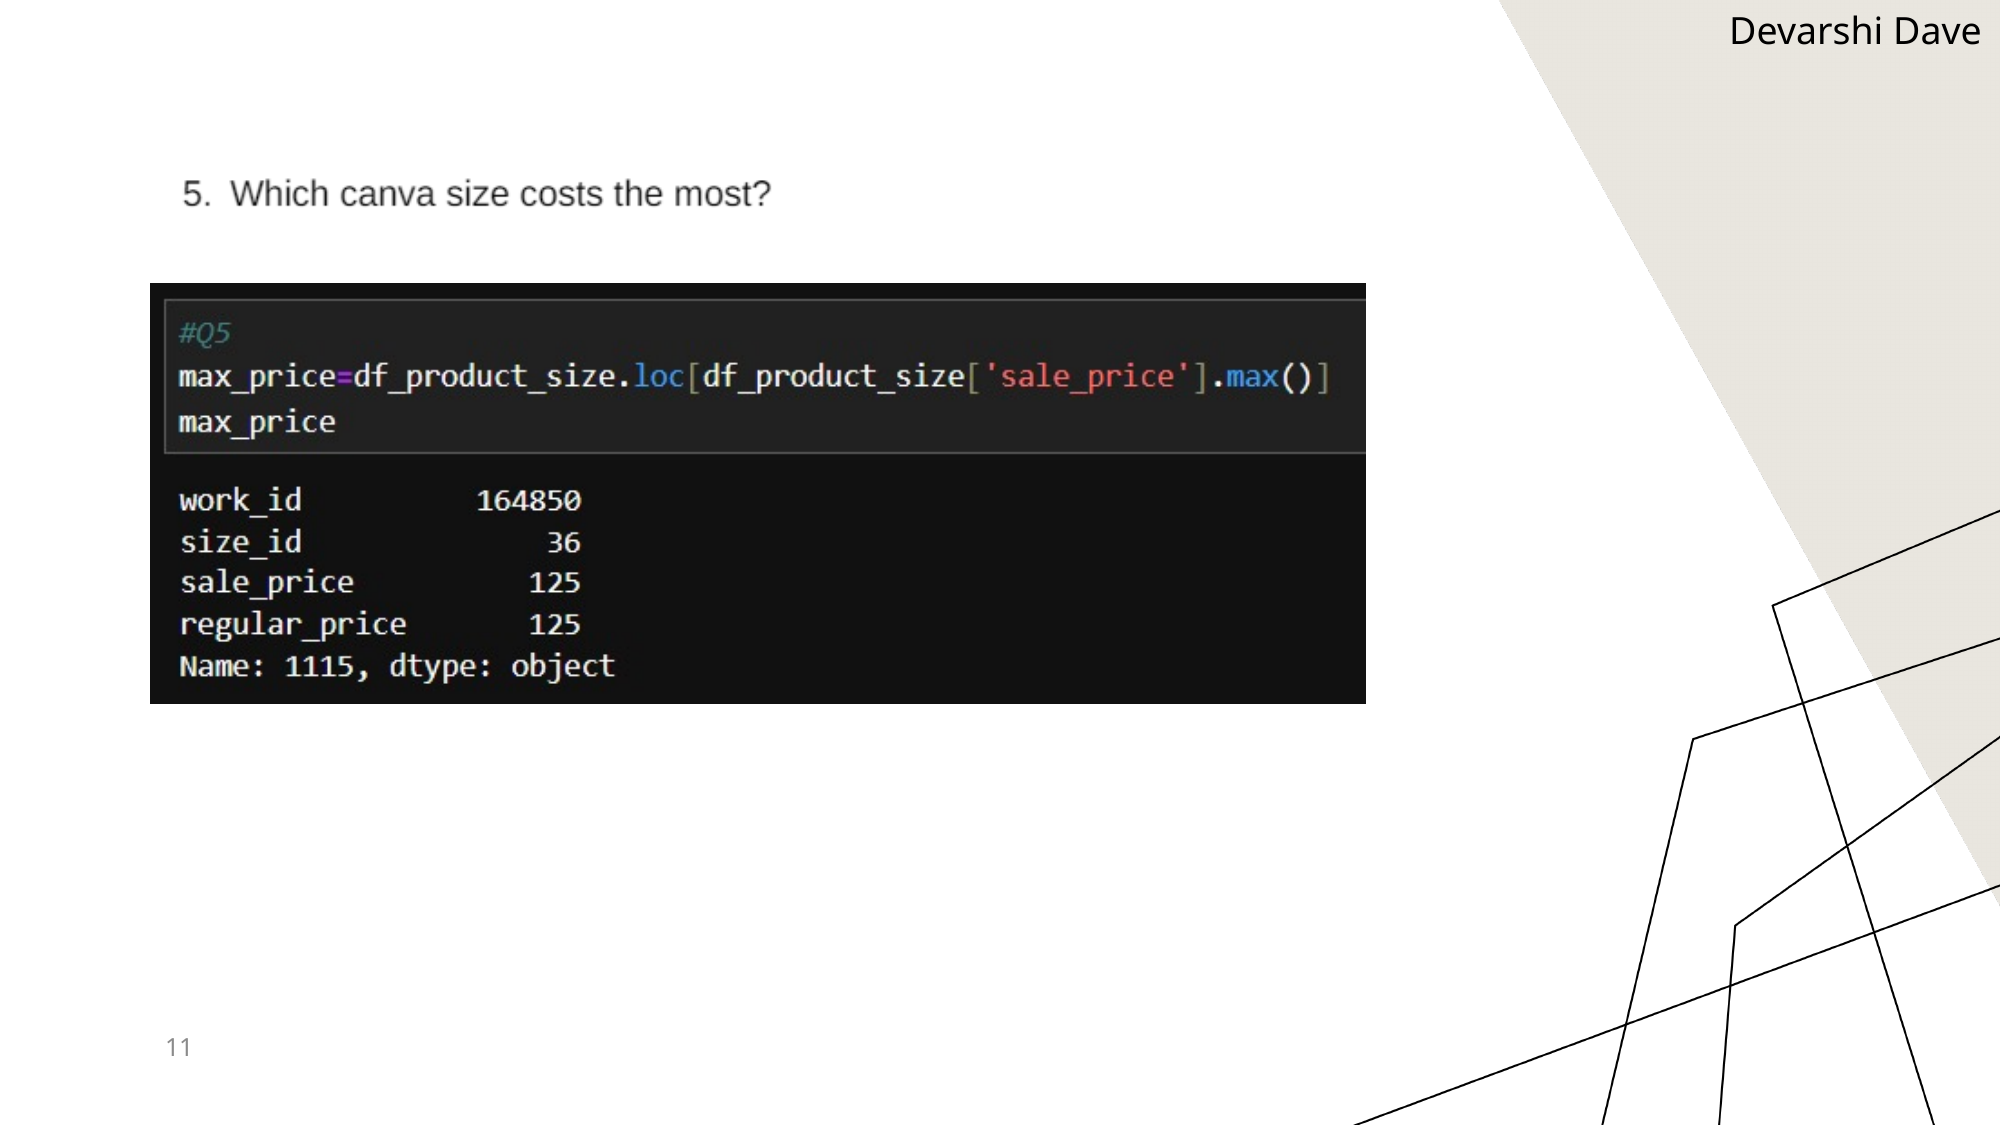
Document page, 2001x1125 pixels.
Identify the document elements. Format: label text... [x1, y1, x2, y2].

picture [167, 150, 809, 238]
slide_number 11 [150, 1024, 254, 1074]
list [149, 283, 1366, 704]
picture [1281, 0, 2000, 1125]
text_box Devarshi Dave [1714, 0, 2000, 59]
